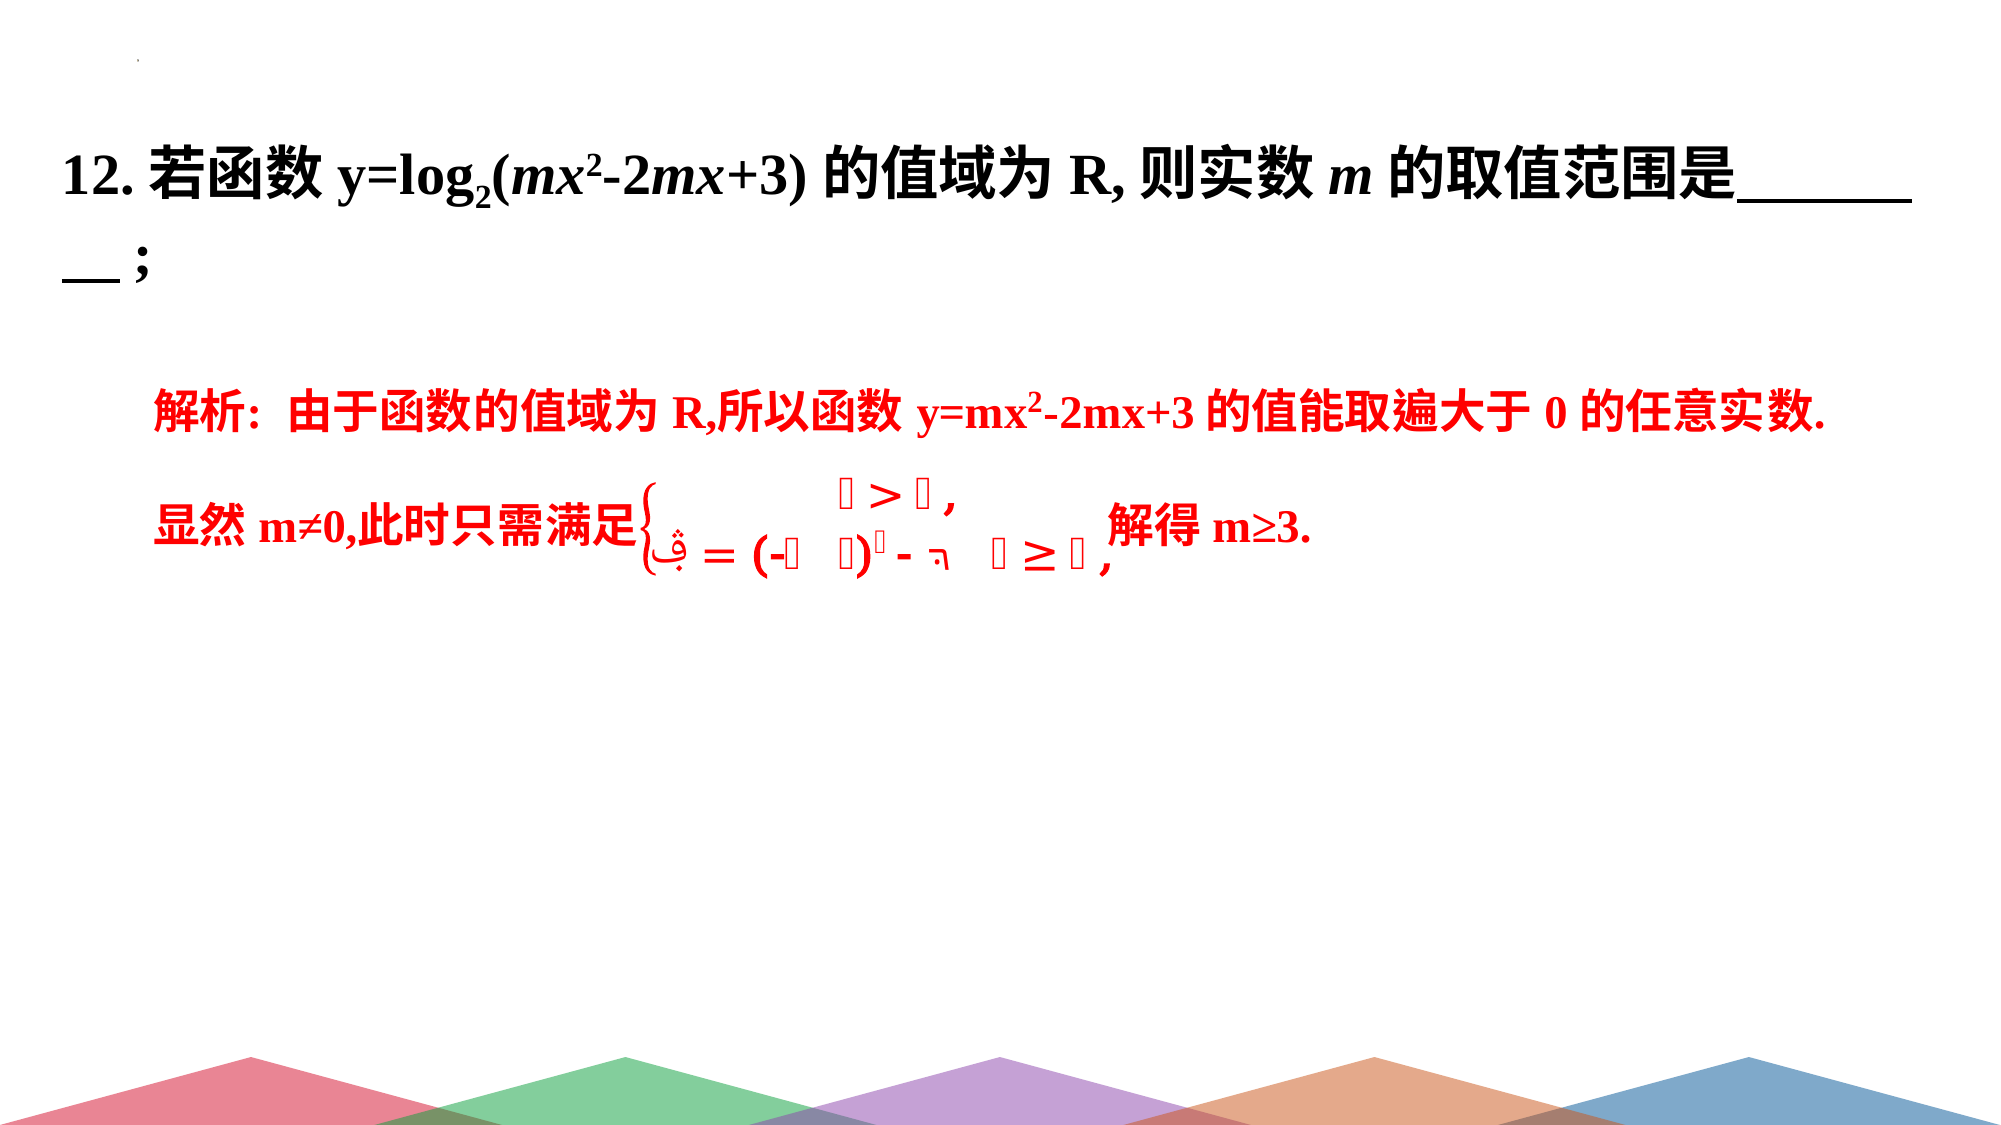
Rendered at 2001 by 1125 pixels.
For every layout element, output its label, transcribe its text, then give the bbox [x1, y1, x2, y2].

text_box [153, 365, 2000, 596]
text_box [0, 1057, 437, 1125]
text_box [748, 1057, 1186, 1125]
text_box [1123, 1057, 1626, 1125]
text_box [1563, 1057, 2000, 1125]
text_box [374, 1057, 811, 1125]
text_box 12.若函数y=log2(mx2-2mx+3)的值域为R,则实数m的取值范围是 ; [47, 128, 1949, 398]
